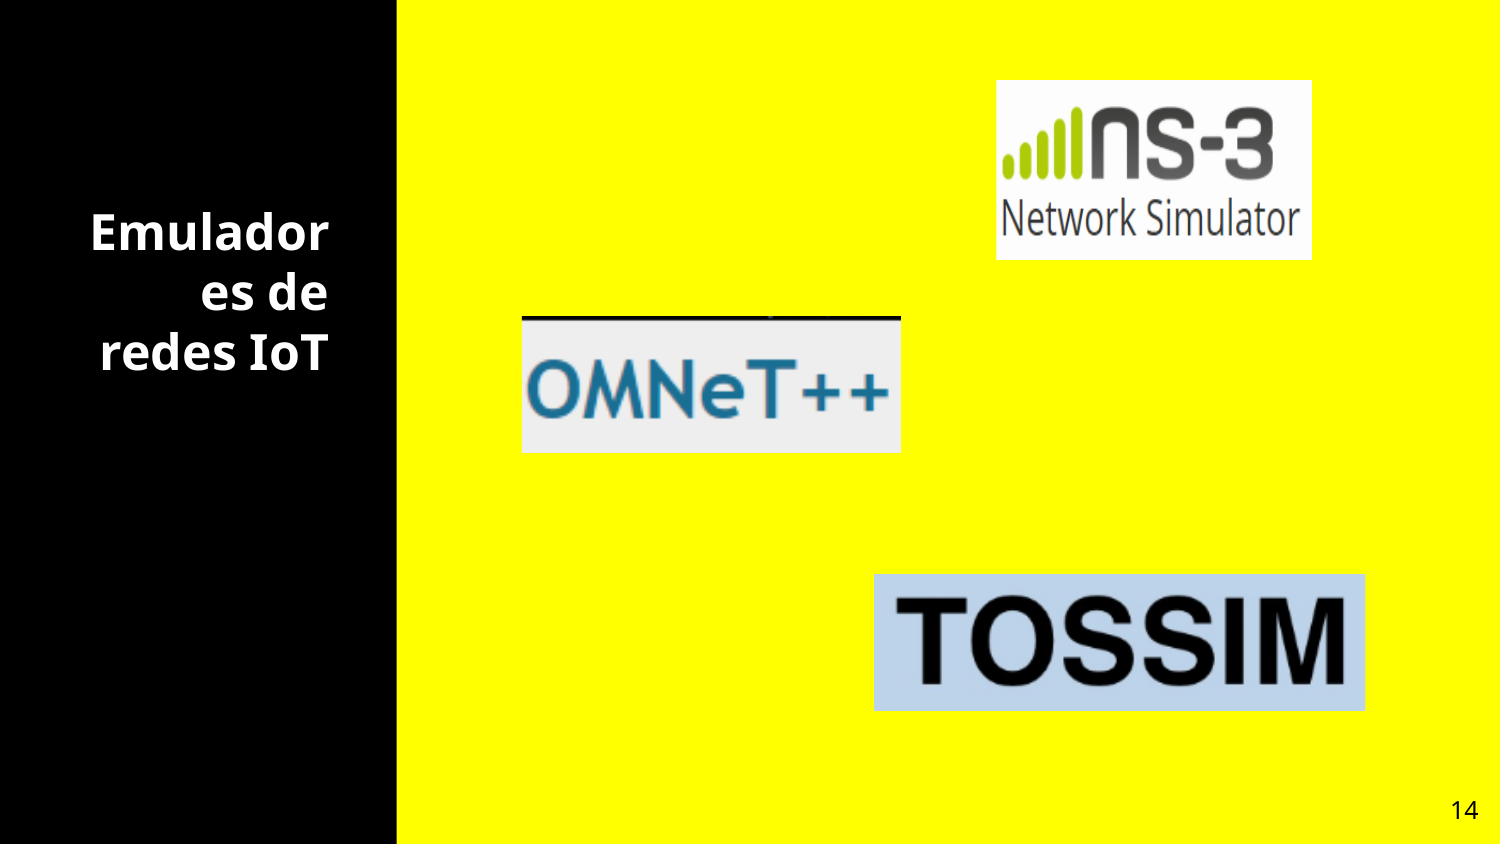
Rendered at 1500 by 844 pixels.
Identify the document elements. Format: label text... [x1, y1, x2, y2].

picture [996, 80, 1312, 260]
title Emuladores de redes IoT [65, 185, 345, 429]
picture [873, 574, 1366, 711]
slide_number 14 [1403, 779, 1494, 844]
picture [521, 316, 902, 453]
